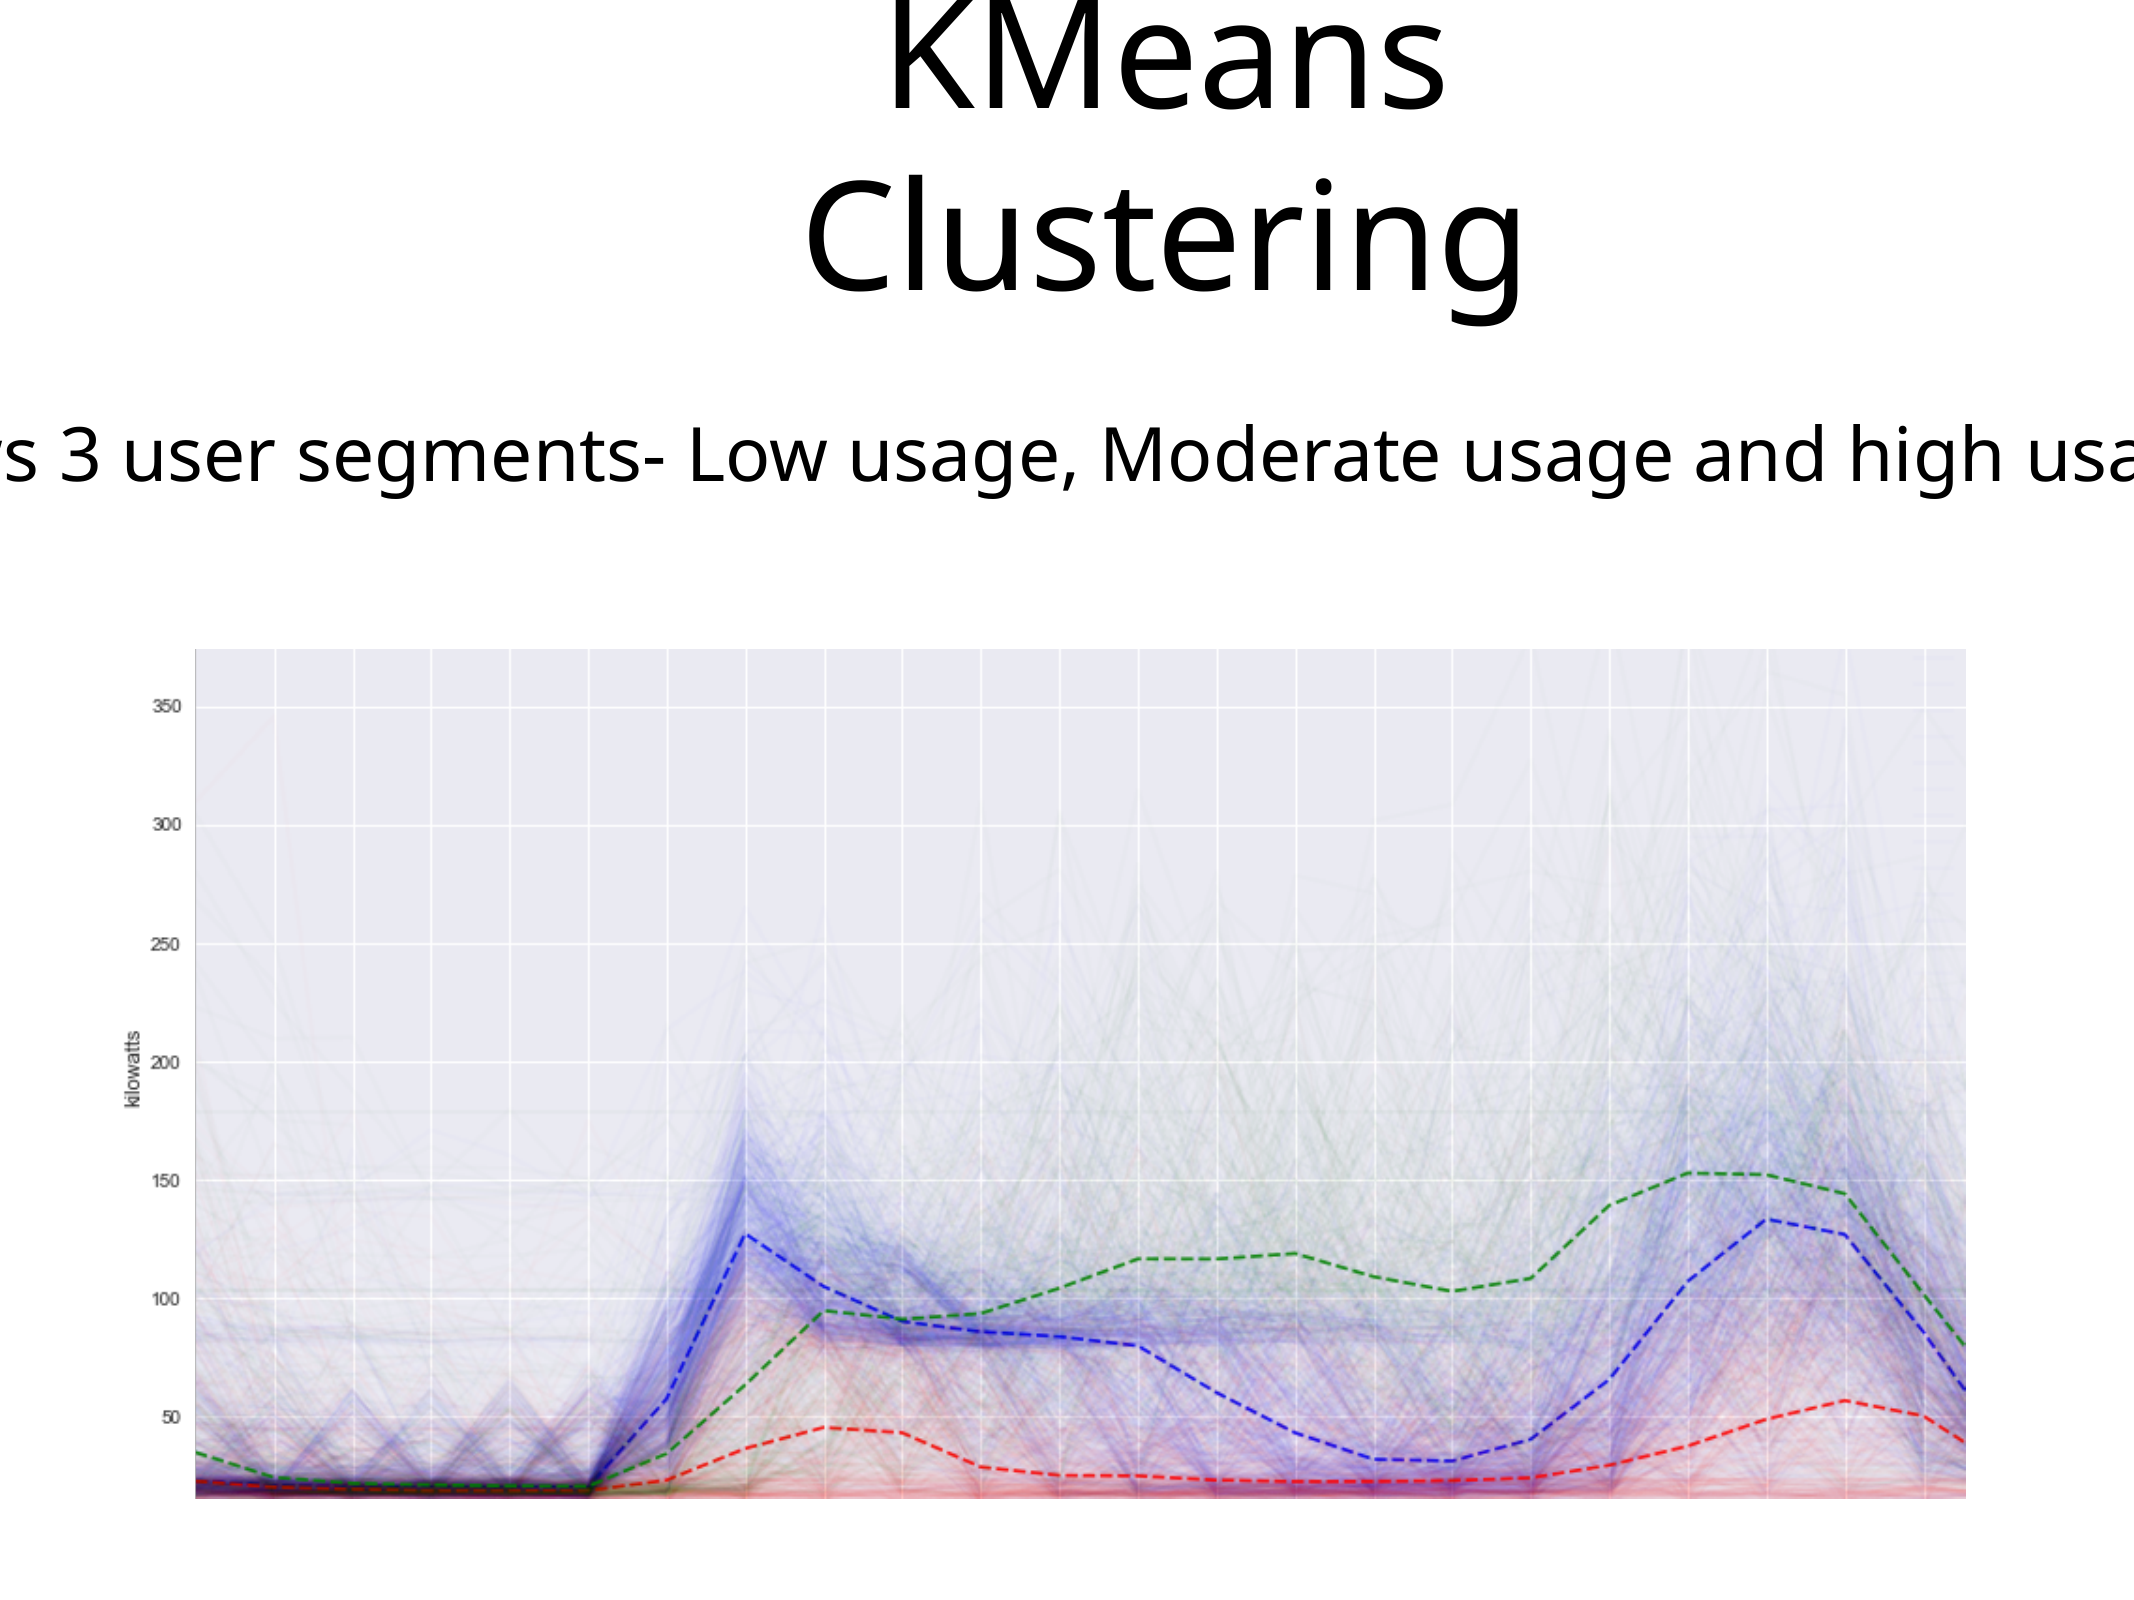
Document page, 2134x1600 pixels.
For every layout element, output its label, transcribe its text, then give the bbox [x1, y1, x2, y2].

title KMeans Clustering [507, 22, 1826, 255]
text_box The graph shows 3 user segments- Low usage, Moderate usage and high usage consumers [0, 398, 2134, 505]
picture [121, 648, 1967, 1500]
